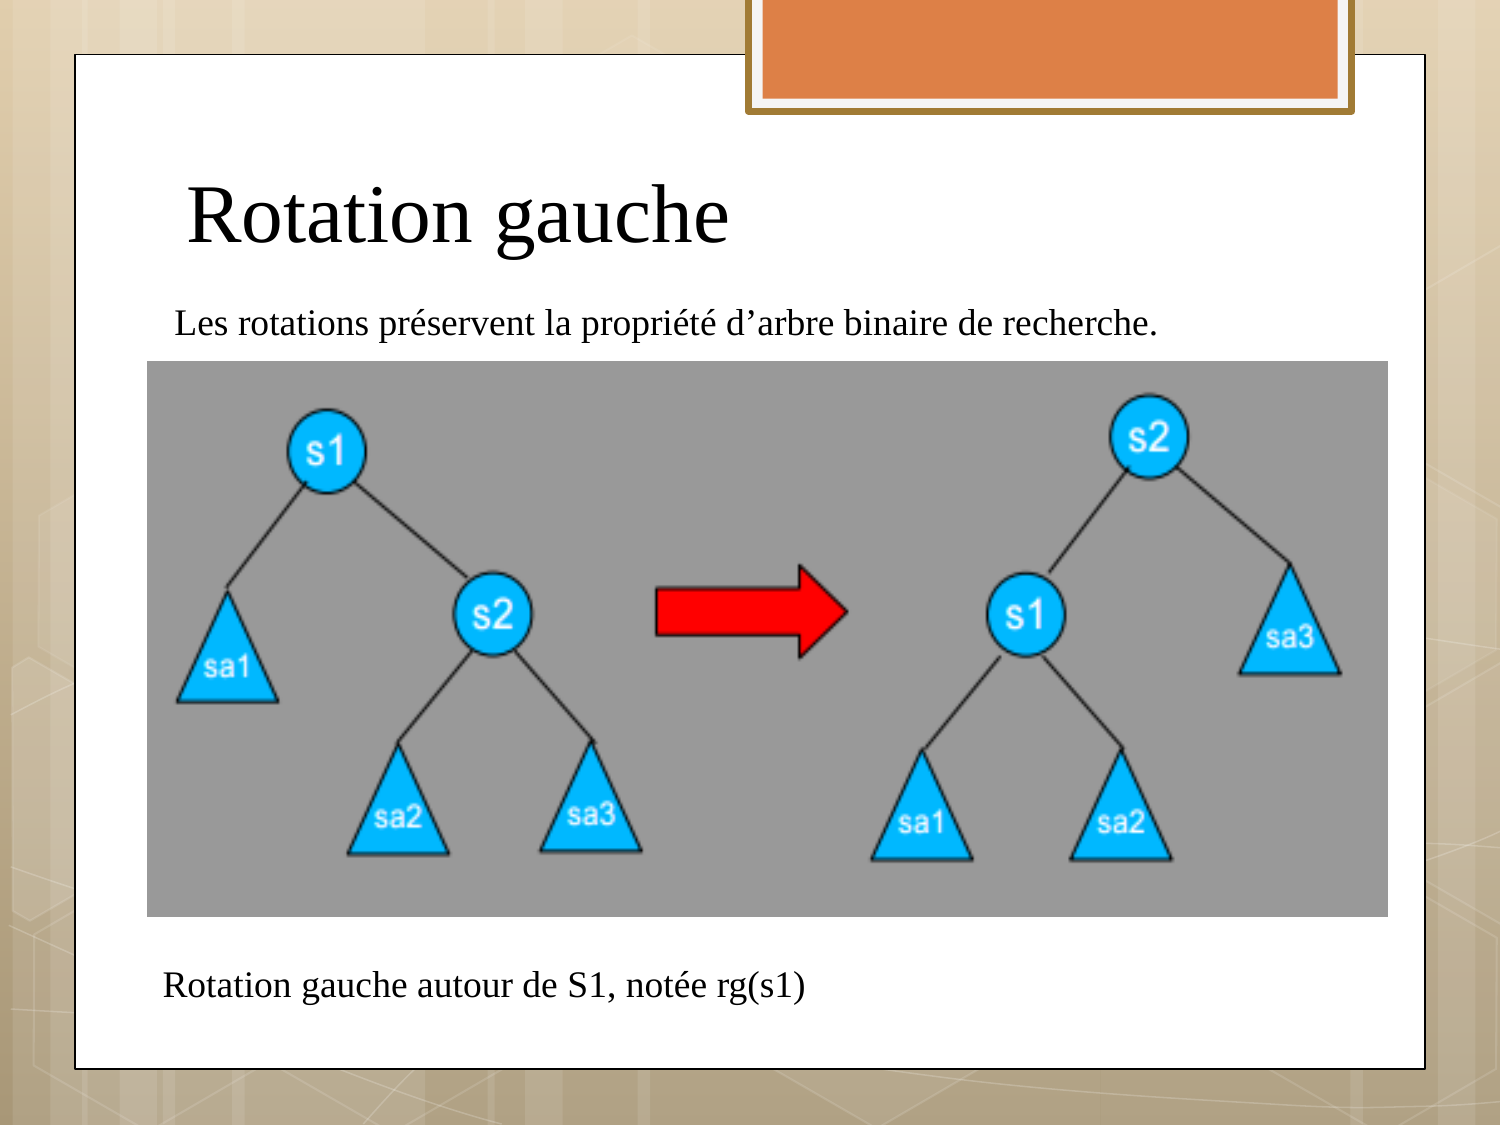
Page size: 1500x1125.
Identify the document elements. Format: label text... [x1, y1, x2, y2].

text_box Rotation gauche autour de S1, notée rg(s1) [147, 952, 898, 1013]
picture [147, 361, 1389, 918]
text_box Les rotations préservent la propriété d’arbre binaire de recherche. [159, 290, 1176, 352]
title Rotation gauche [171, 126, 1324, 268]
